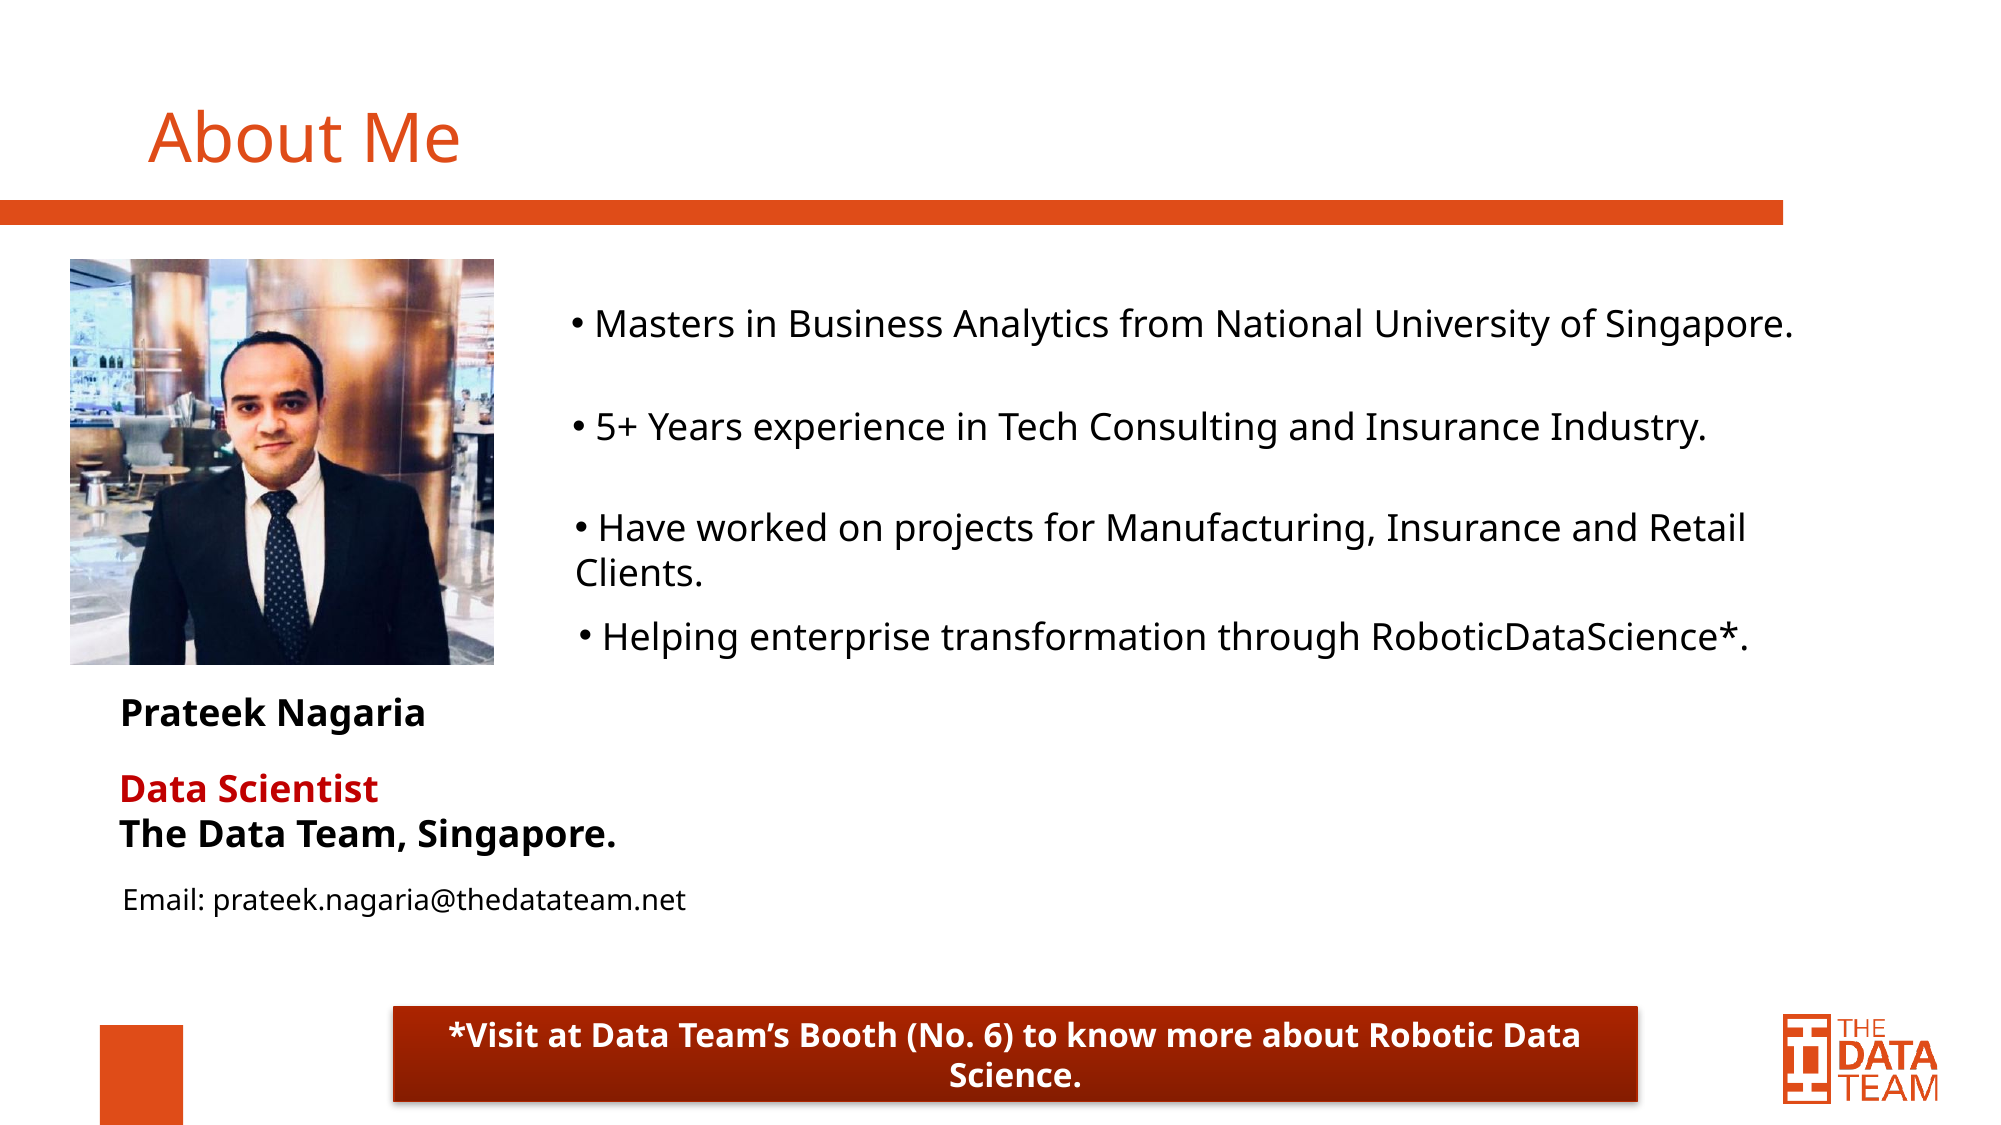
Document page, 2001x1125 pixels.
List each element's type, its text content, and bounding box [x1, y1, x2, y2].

text_box Email: prateek.nagaria@thedatateam.net [107, 874, 703, 924]
title About Me [133, 40, 1784, 229]
text_box Have worked on projects for Manufacturing, Insurance and Retail Clients. [559, 496, 1897, 602]
text_box Data Scientist The Data Team, Singapore. [103, 757, 645, 862]
picture [1783, 1014, 1938, 1104]
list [70, 259, 495, 665]
text_box Prateek Nagaria [105, 681, 581, 742]
text_box *Visit at Data Team’s Booth (No. 6) to know more about Robotic Data Science. [393, 1006, 1638, 1102]
text_box Masters in Business Analytics from National University of Singapore. [556, 292, 1839, 353]
text_box Helping enterprise transformation through RoboticDataScience*. [564, 605, 1847, 665]
text_box 5+ Years experience in Tech Consulting and Insurance Industry. [557, 395, 1747, 456]
